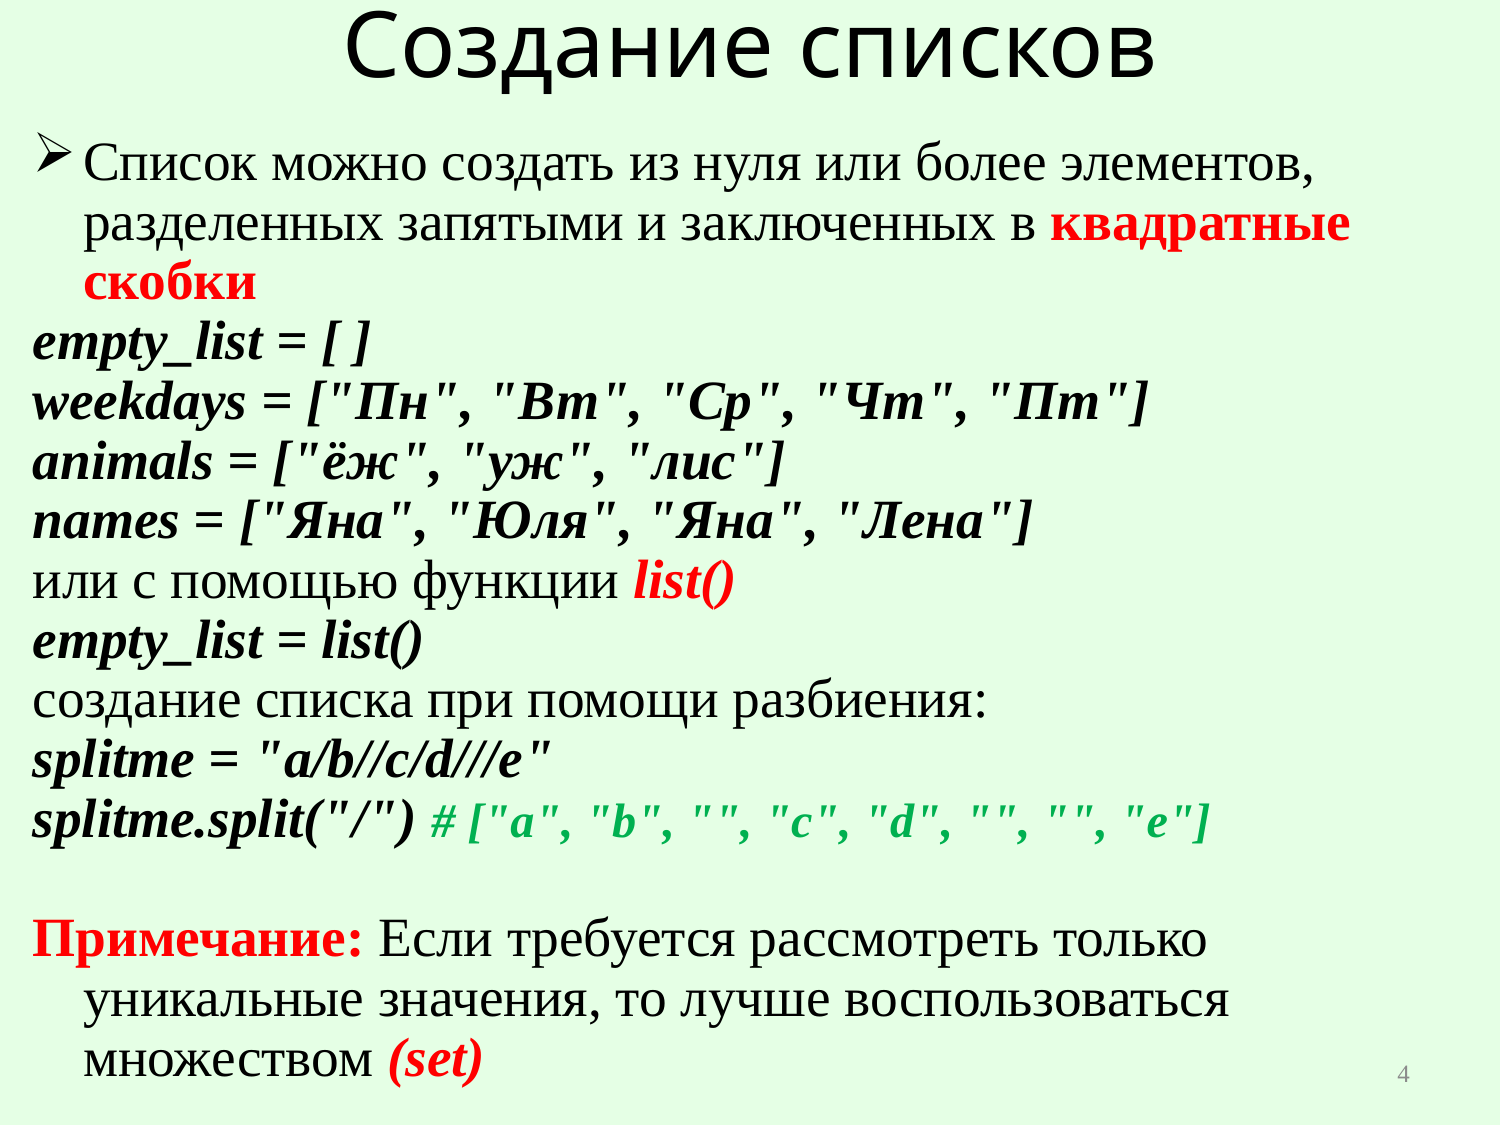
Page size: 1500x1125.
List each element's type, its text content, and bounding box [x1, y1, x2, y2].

list Список можно создать из нуля или более элементов, разделенных запятыми и заключенных в квадратные скобки empty_list = [ ] weekdays = ["Пн", "Вт", "Ср", "Чт", "Пт"] animals = ["ёж", "уж", "лис"] names = ["Яна", "Юля", "Яна", "Лена"] или с помощью функции list() empty_list = list() создание списка при помощи разбиения: splitme = "a/b//c/d///e" splitme.split("/") # ["a", "b", "", "c", "d", "", "", "e"] Примечание: Если требуется рассмотреть только уникальные значения, то лучше воспользоваться множеством (set) [17, 125, 1483, 1106]
title Создание списков [17, 0, 1483, 102]
slide_number 4 [1074, 1042, 1425, 1103]
